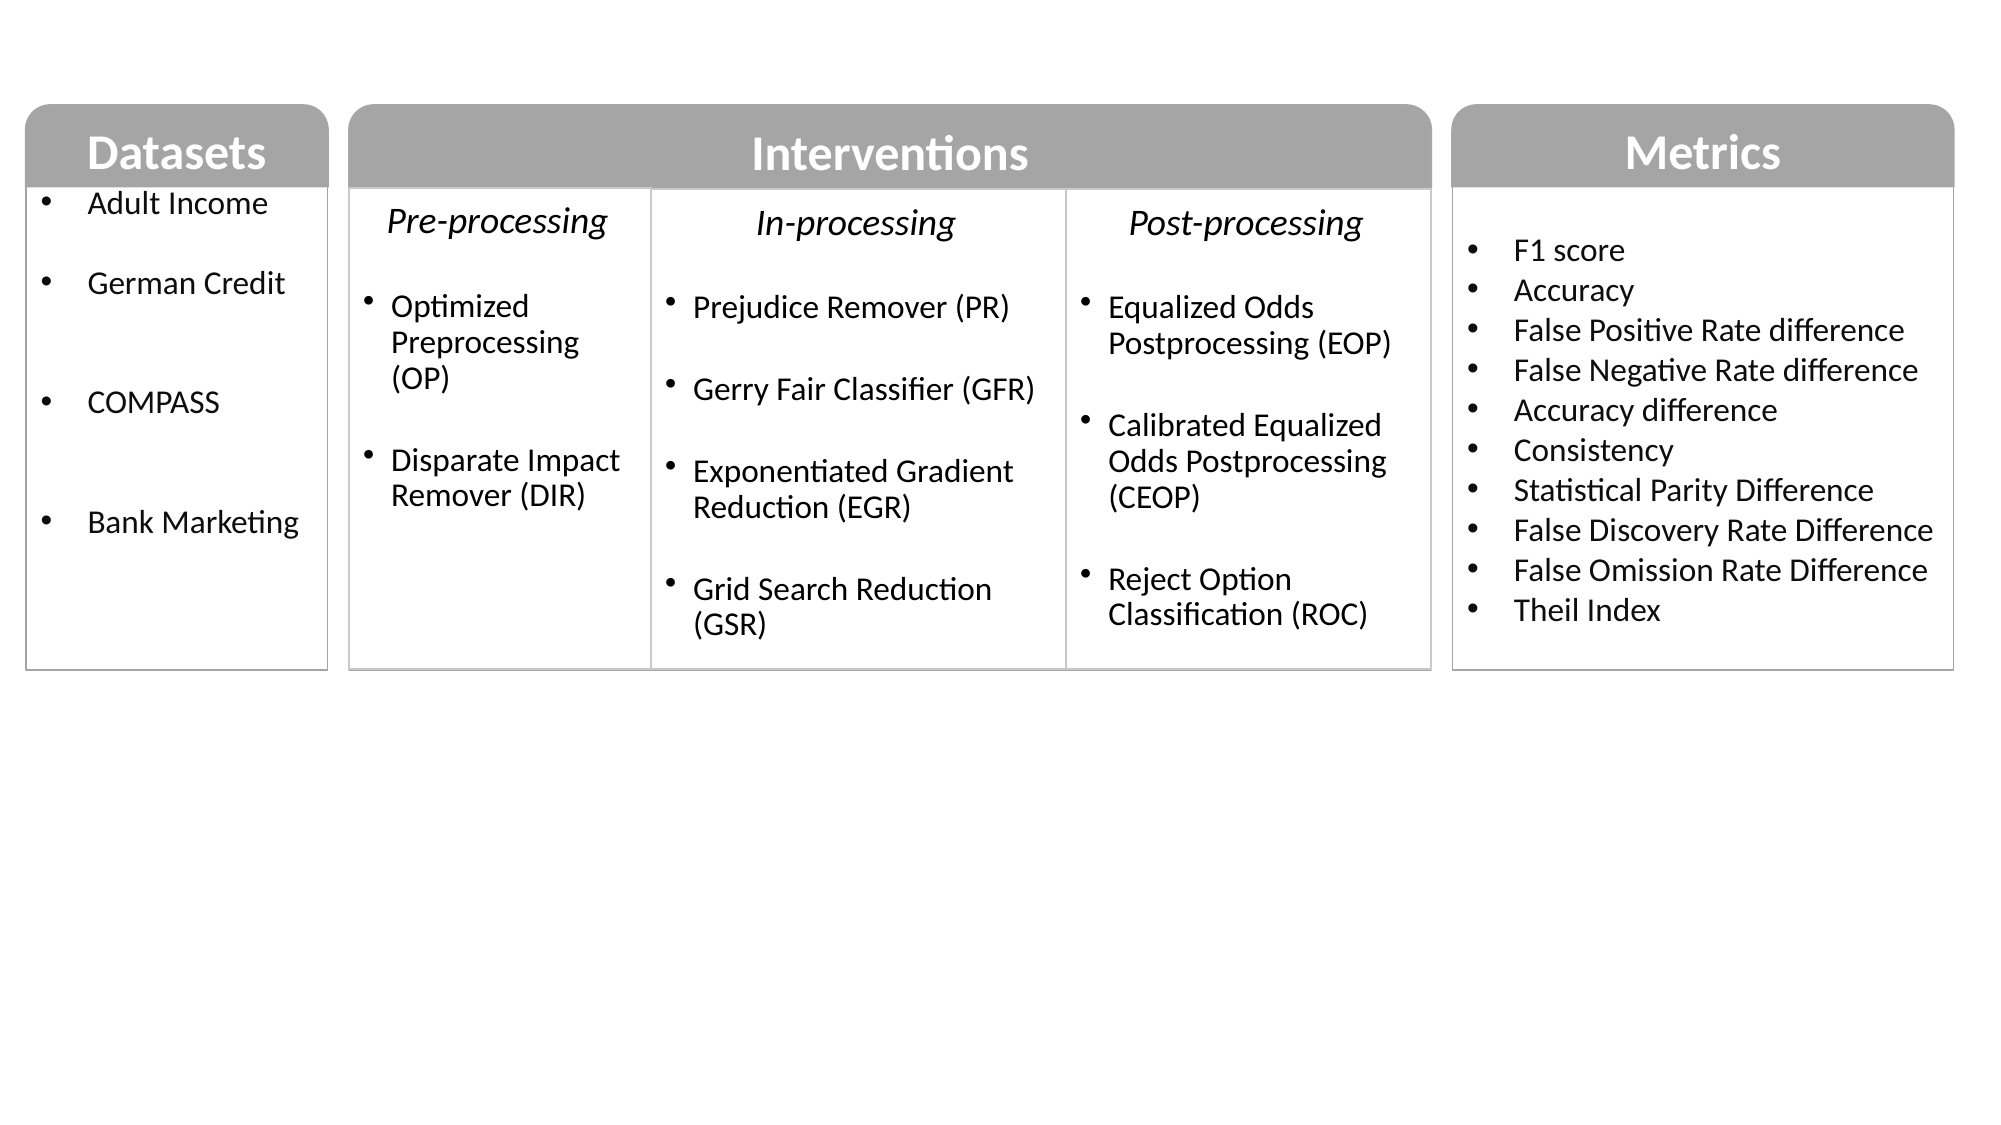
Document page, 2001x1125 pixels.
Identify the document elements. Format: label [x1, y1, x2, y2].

text_box [25, 105, 1954, 671]
